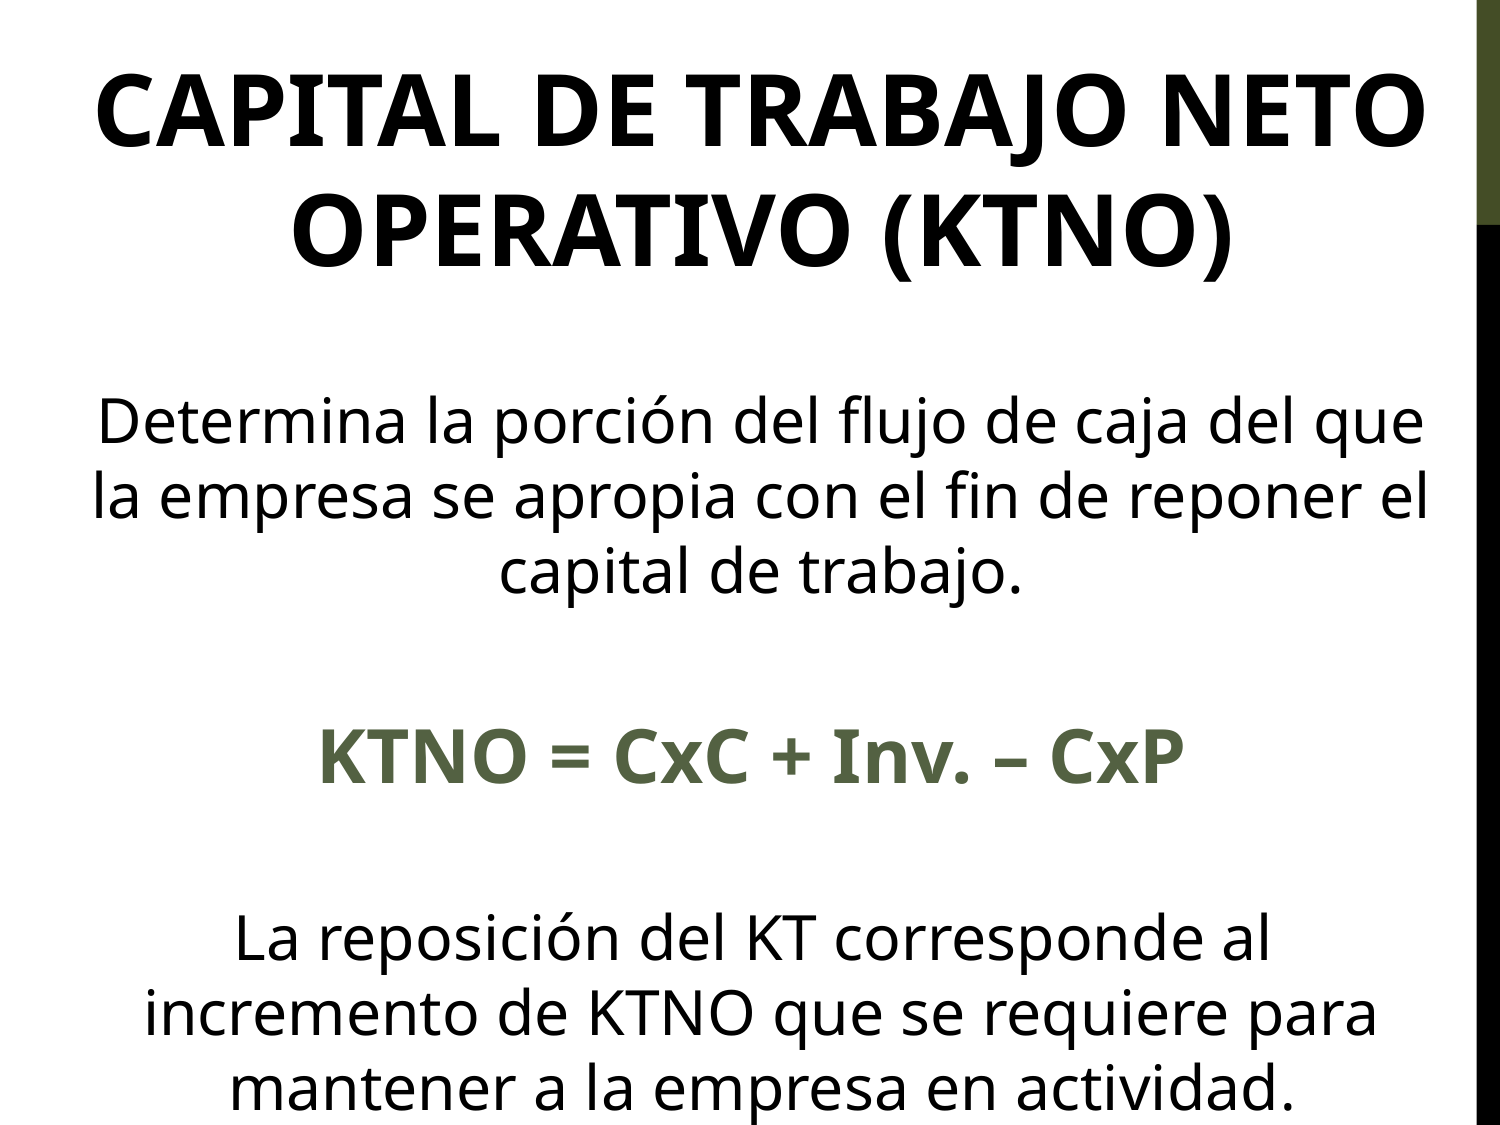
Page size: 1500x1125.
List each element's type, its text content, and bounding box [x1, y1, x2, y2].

text_box CAPITAL DE TRABAJO NETO OPERATIVO (KTNO) [58, 46, 1465, 294]
text_box Determina la porción del flujo de caja del que la empresa se apropia con el fin de reponer el capital de trabajo. KTNO = CxC + Inv. – CxP La reposición del KT corresponde al incremento de KTNO que se requiere para mantener a la empresa en actividad. [64, 373, 1459, 1012]
